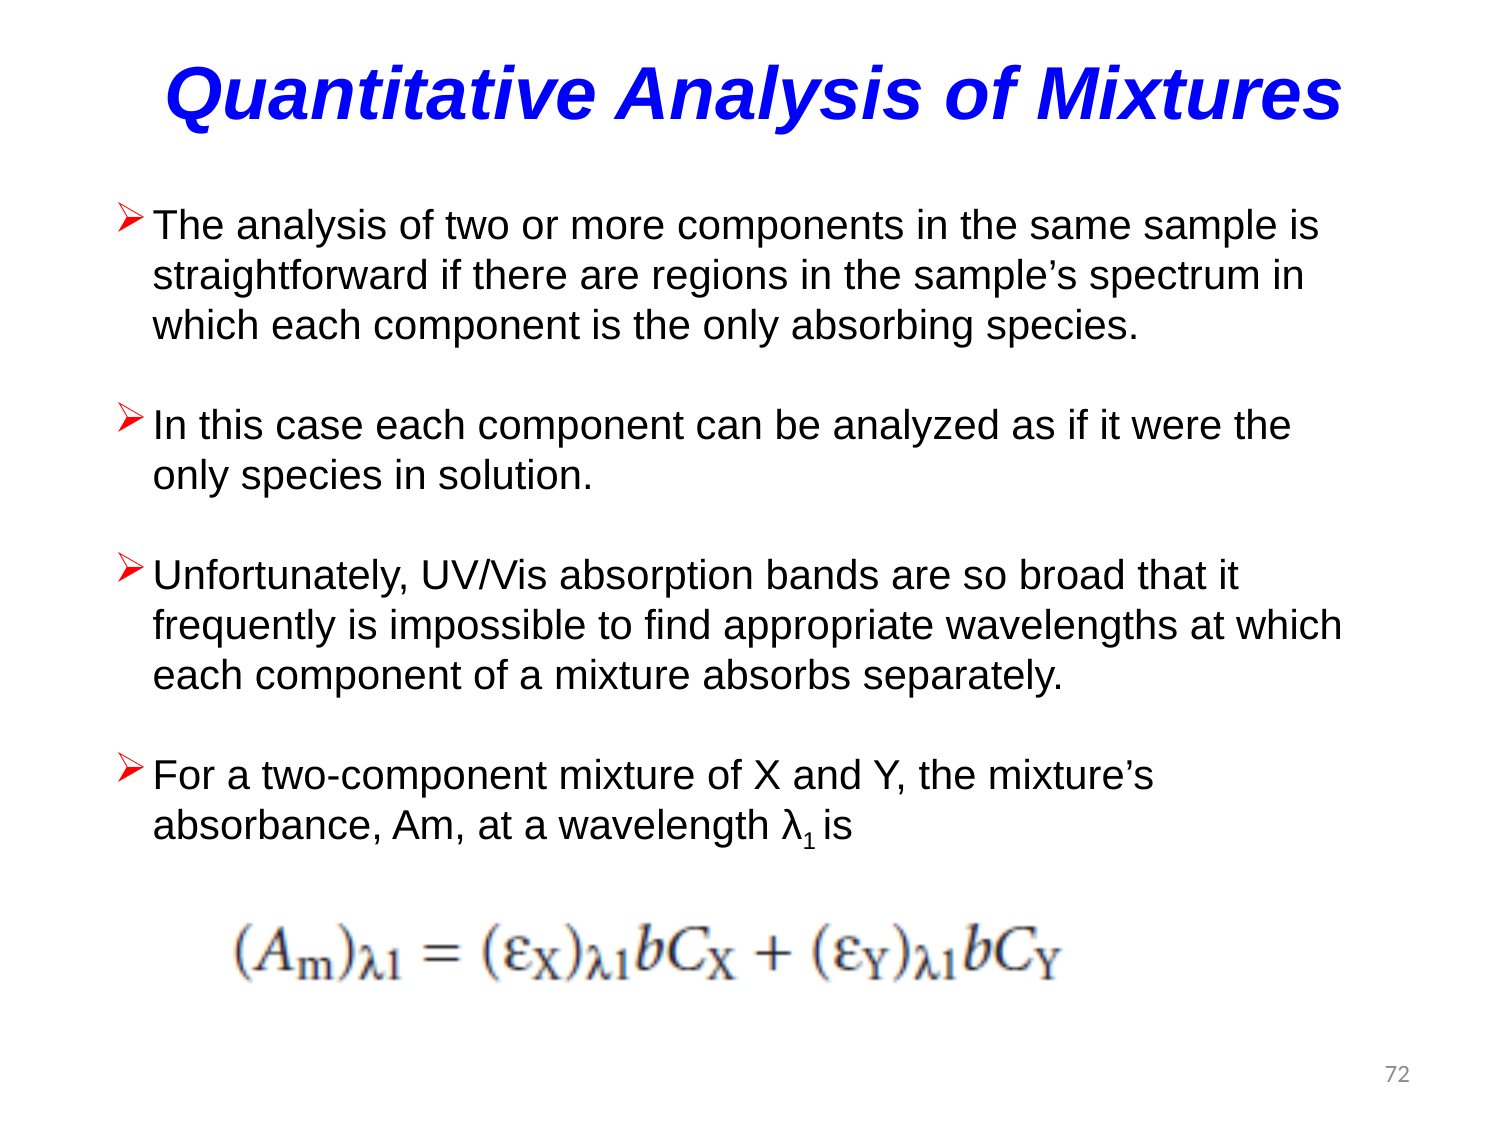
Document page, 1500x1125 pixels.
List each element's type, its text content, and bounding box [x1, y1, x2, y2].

text_box The analysis of two or more components in the same sample is straightforward if there are regions in the sample’s spectrum in which each component is the only absorbing species. In this case each component can be analyzed as if it were the only species in solution. Unfortunately, UV/Vis absorption bands are so broad that it frequently is impossible to find appropriate wavelengths at which each component of a mixture absorbs separately. For a two-component mixture of X and Y, the mixture’s absorbance, Am, at a wavelength λ1 is [99, 190, 1363, 862]
text_box Quantitative Analysis of Mixtures [150, 37, 1375, 143]
picture [213, 887, 1176, 1016]
slide_number 72 [1074, 1042, 1425, 1103]
